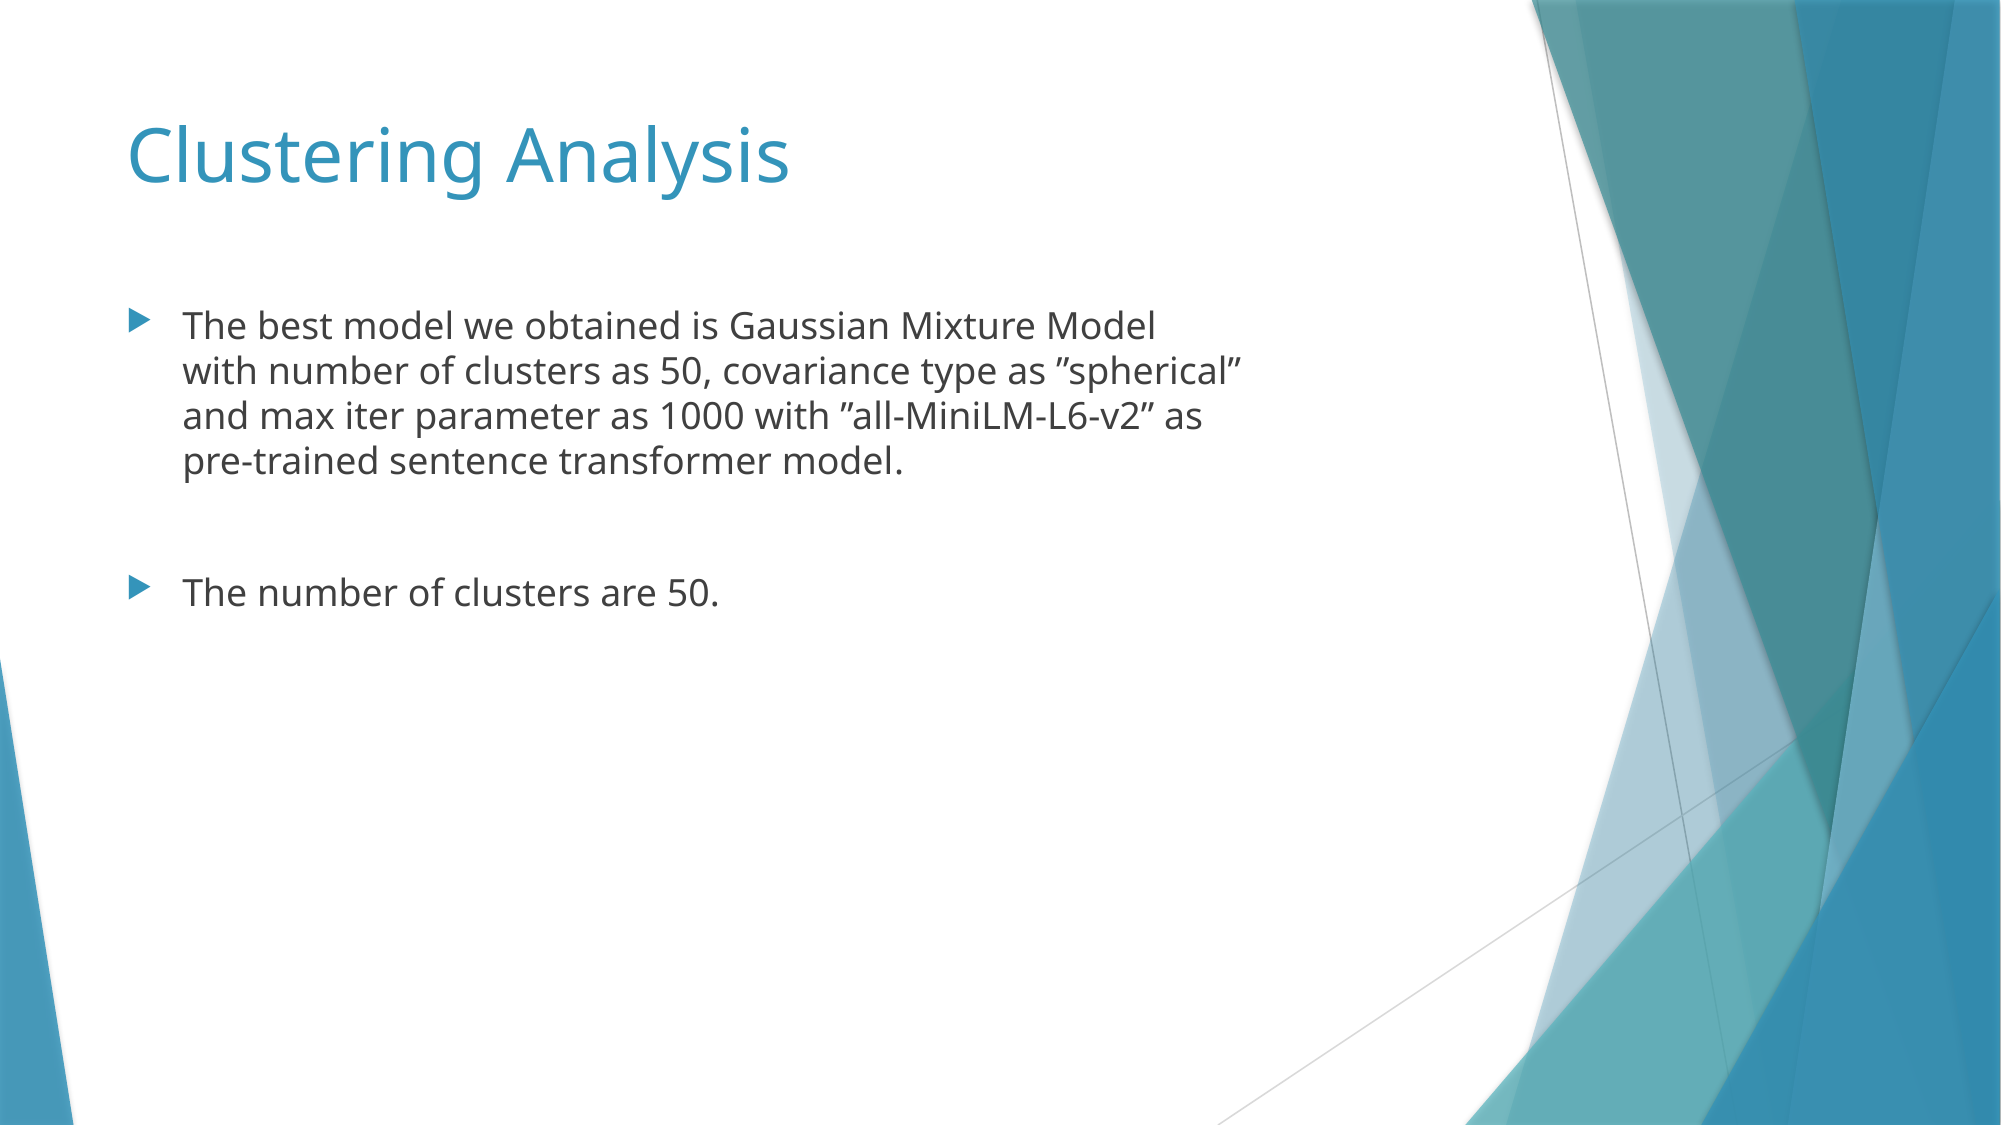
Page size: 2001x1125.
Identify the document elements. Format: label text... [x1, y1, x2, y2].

list The best model we obtained is Gaussian Mixture Model with number of clusters as 50, covariance type as ”spherical” and max iter parameter as 1000 with ”all-MiniLM-L6-v2” as pre-trained sentence transformer model. The number of clusters are 50. [111, 294, 1522, 932]
title Clustering Analysis [111, 99, 1522, 294]
